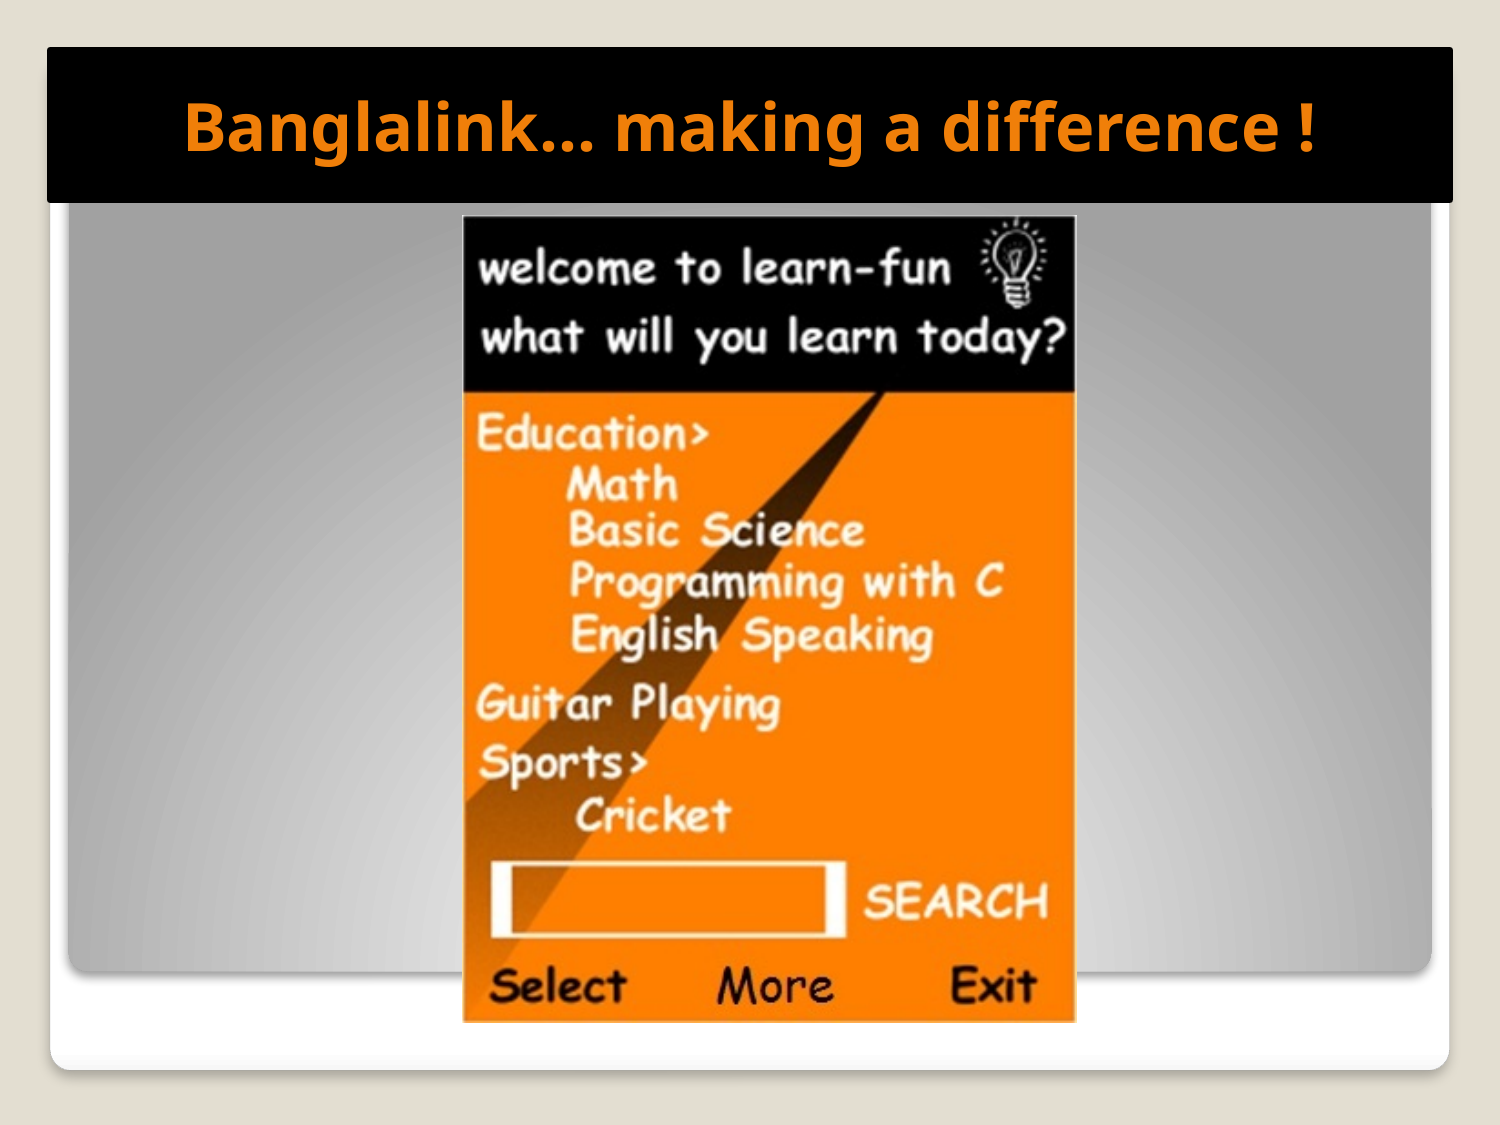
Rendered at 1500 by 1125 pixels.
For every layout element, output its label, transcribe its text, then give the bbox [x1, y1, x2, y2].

picture [462, 215, 1077, 1023]
title Banglalink… making a difference ! [47, 47, 1453, 203]
